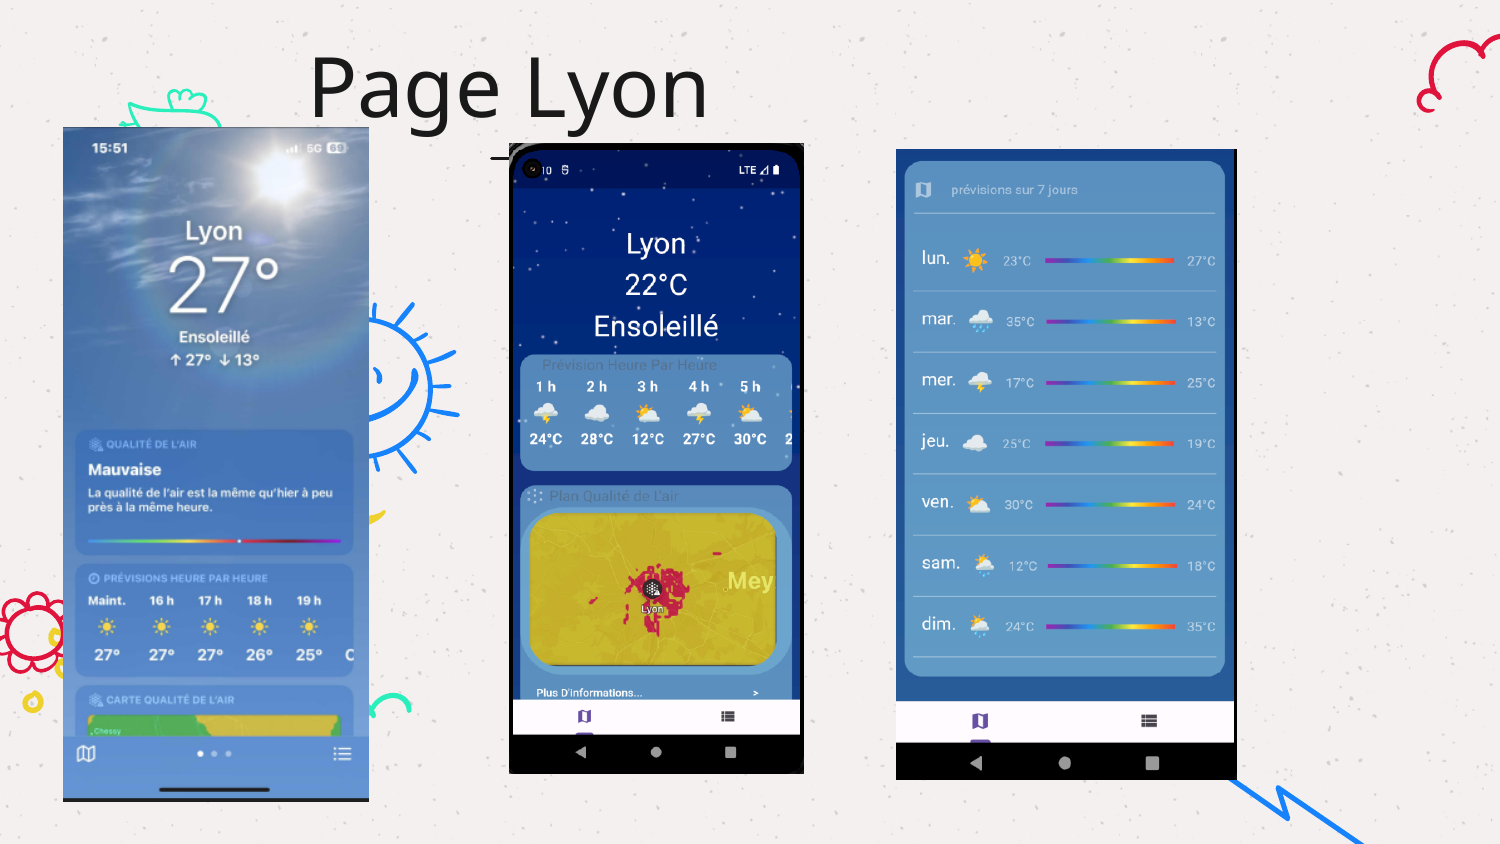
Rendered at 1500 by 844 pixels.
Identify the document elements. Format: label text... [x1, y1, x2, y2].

subtitle Page Lyon [245, 24, 774, 144]
picture [11, 654, 30, 670]
picture [10, 610, 60, 656]
picture [35, 655, 55, 668]
picture [0, 639, 9, 652]
picture [0, 622, 6, 636]
picture [30, 595, 46, 606]
picture [0, 0, 1500, 844]
picture [6, 603, 23, 619]
